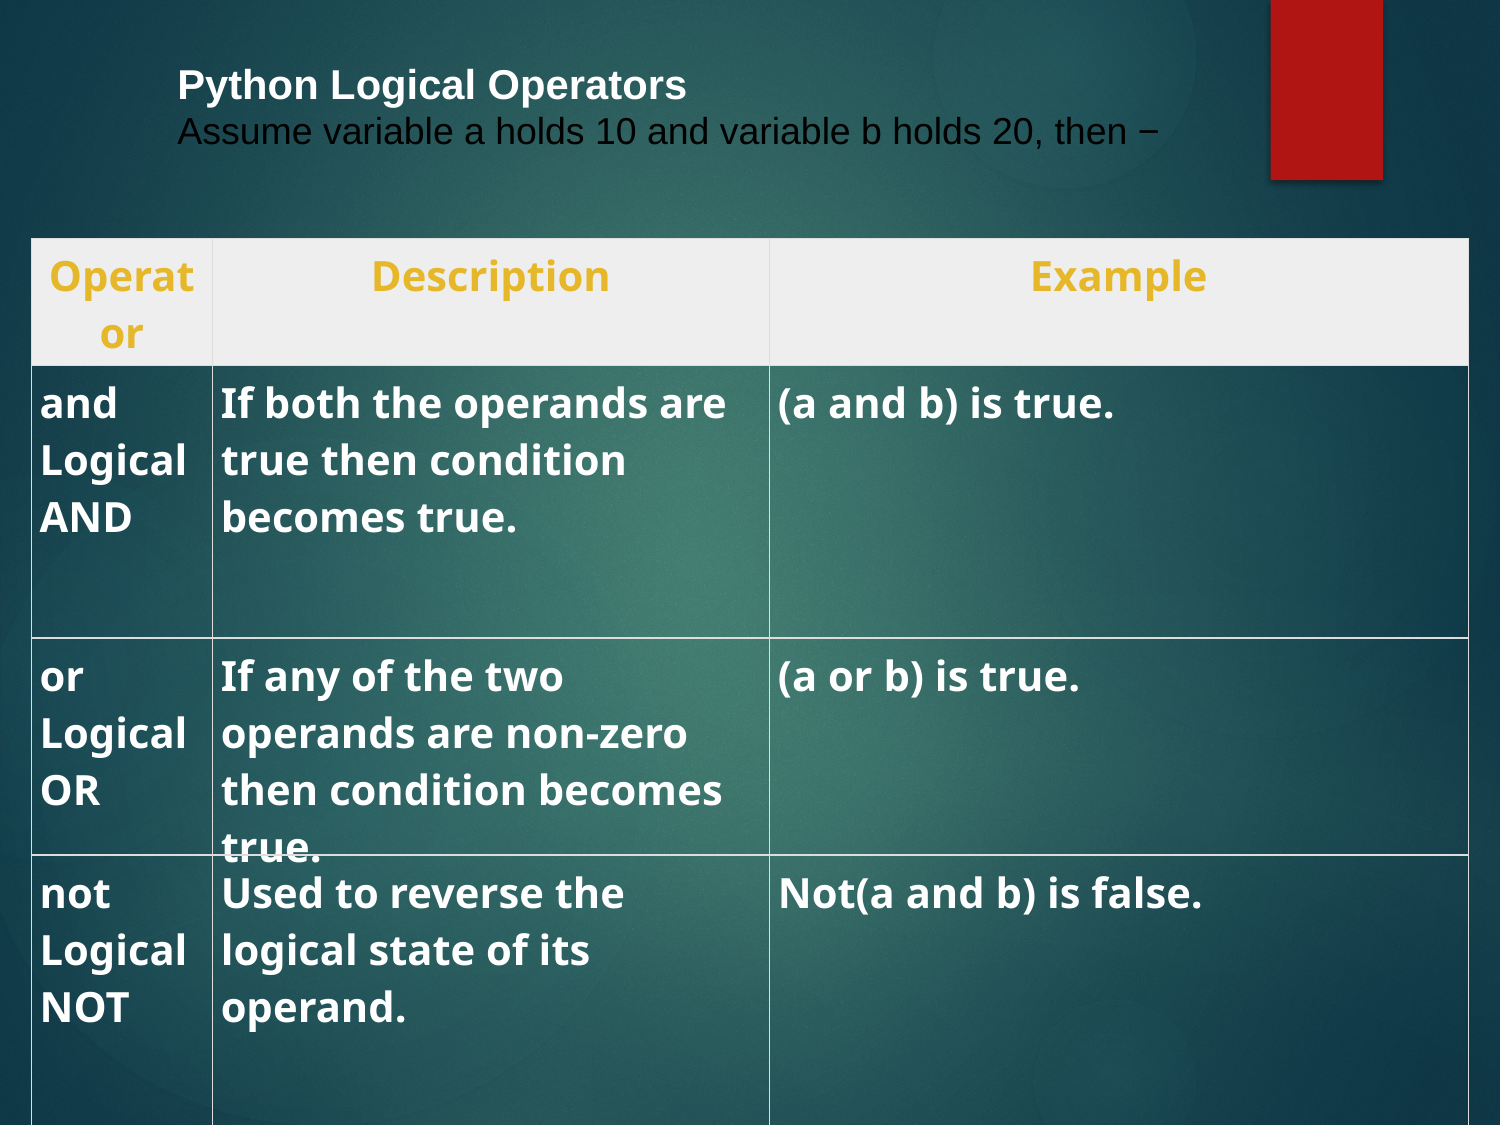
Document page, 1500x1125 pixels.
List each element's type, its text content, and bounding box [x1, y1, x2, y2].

table_header Example [770, 239, 1468, 365]
table_header Description [213, 239, 769, 365]
table_cell If any of the two operands are non-zero then condition becomes true. [213, 639, 769, 854]
table_header Operator [32, 239, 212, 365]
table_cell If both the operands are true then condition becomes true. [213, 366, 769, 637]
table_cell not Logical NOT [32, 856, 212, 1125]
table_cell Used to reverse the logical state of its operand. [213, 856, 769, 1125]
table_cell Not(a and b) is false. [770, 856, 1468, 1125]
table_cell or Logical OR [32, 639, 212, 854]
table_cell (a and b) is true. [770, 366, 1468, 637]
table_cell (a or b) is true. [770, 639, 1468, 854]
table_cell and Logical AND [32, 366, 212, 637]
text_box Python Logical Operators Assume variable a holds 10 and variable b holds 20, then − [162, 50, 1200, 160]
